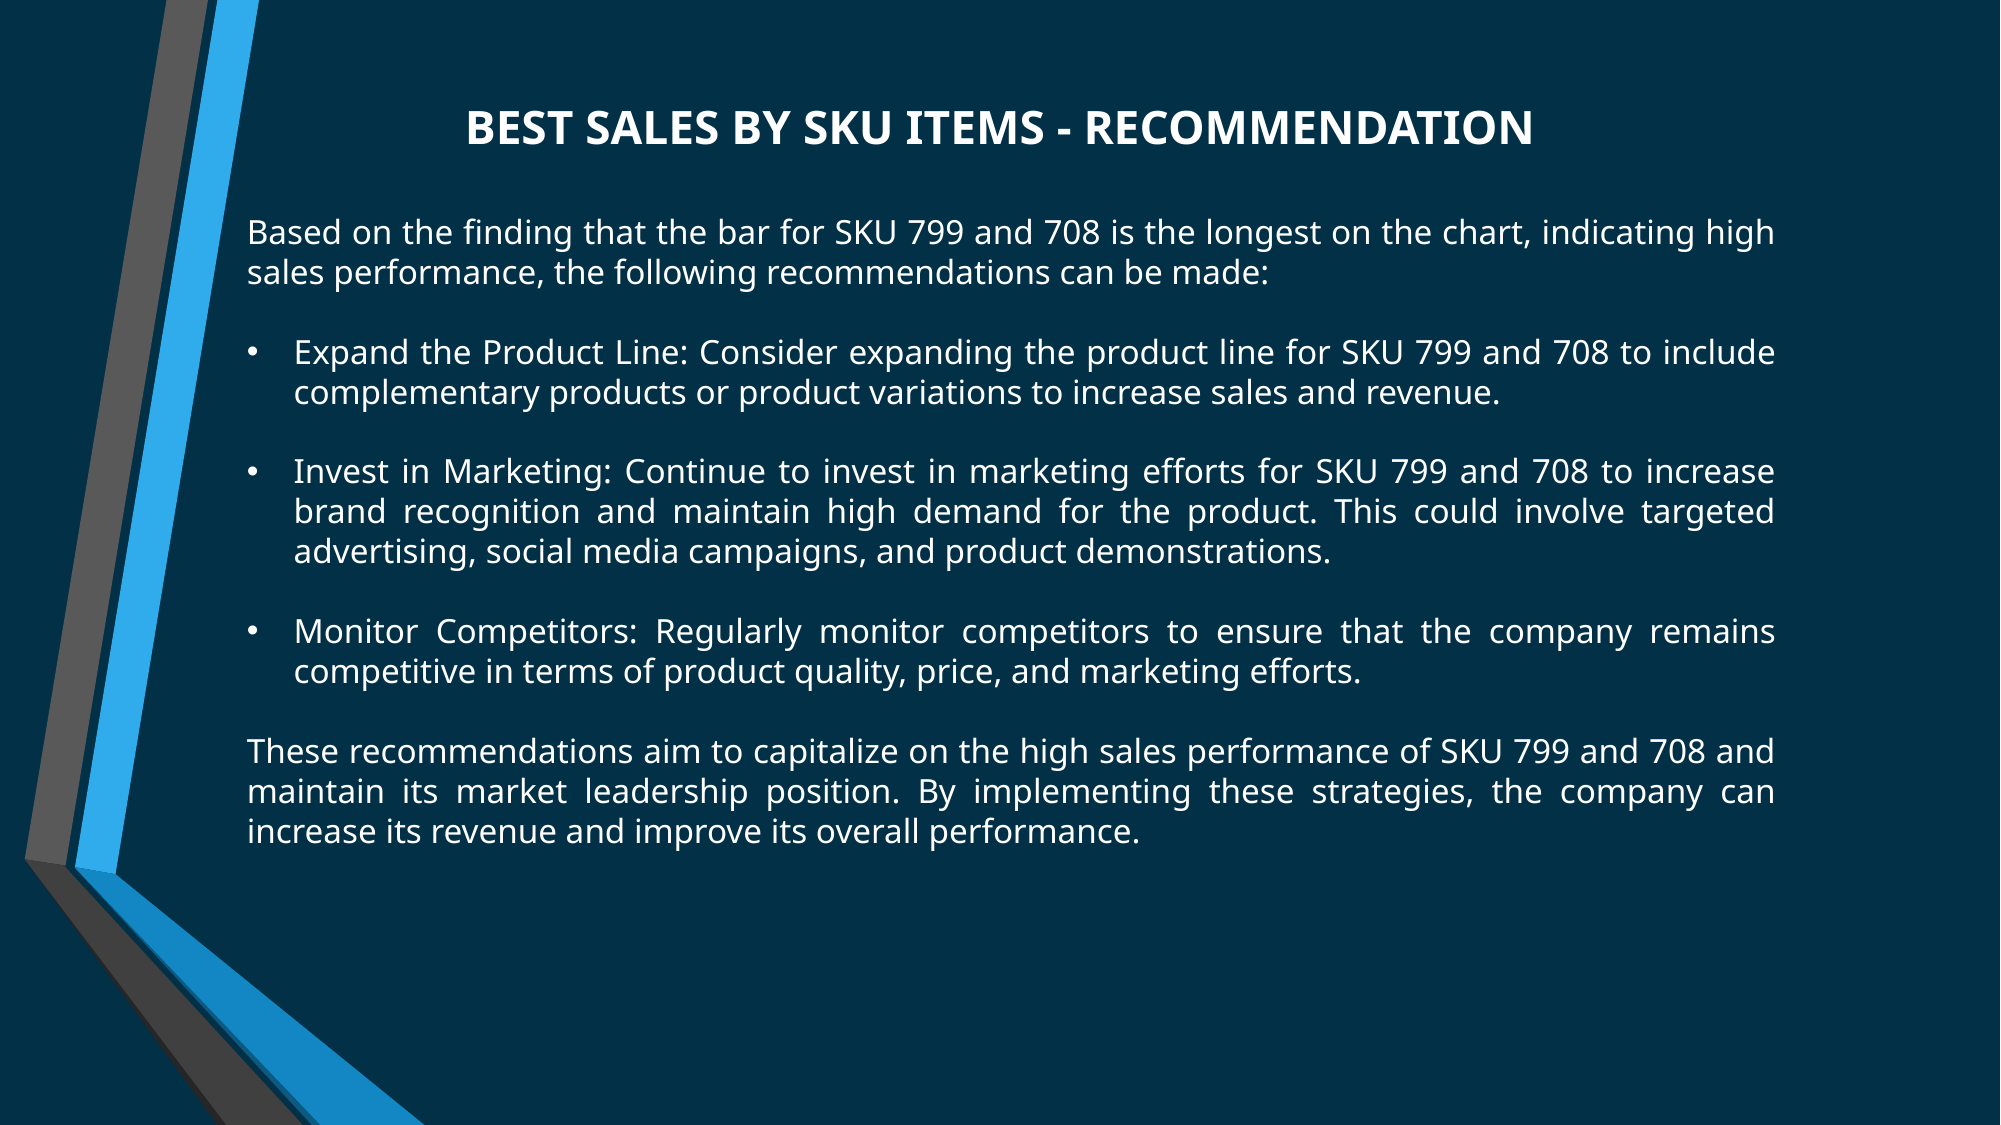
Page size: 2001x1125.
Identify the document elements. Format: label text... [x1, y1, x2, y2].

text_box Based on the finding that the bar for SKU 799 and 708 is the longest on the chart, indicating high sales performance, the following recommendations can be made: Expand the Product Line: Consider expanding the product line for SKU 799 and 708 to include complementary products or product variations to increase sales and revenue. Invest in Marketing: Continue to invest in marketing efforts for SKU 799 and 708 to increase brand recognition and maintain high demand for the product. This could involve targeted advertising, social media campaigns, and product demonstrations. Monitor Competitors: Regularly monitor competitors to ensure that the company remains competitive in terms of product quality, price, and marketing efforts. These recommendations aim to capitalize on the high sales performance of SKU 799 and 708 and maintain its market leadership position. By implementing these strategies, the company can increase its revenue and improve its overall performance. [232, 203, 1793, 858]
title BEST SALES BY SKU ITEMS - RECOMMENDATION [423, 67, 1577, 186]
